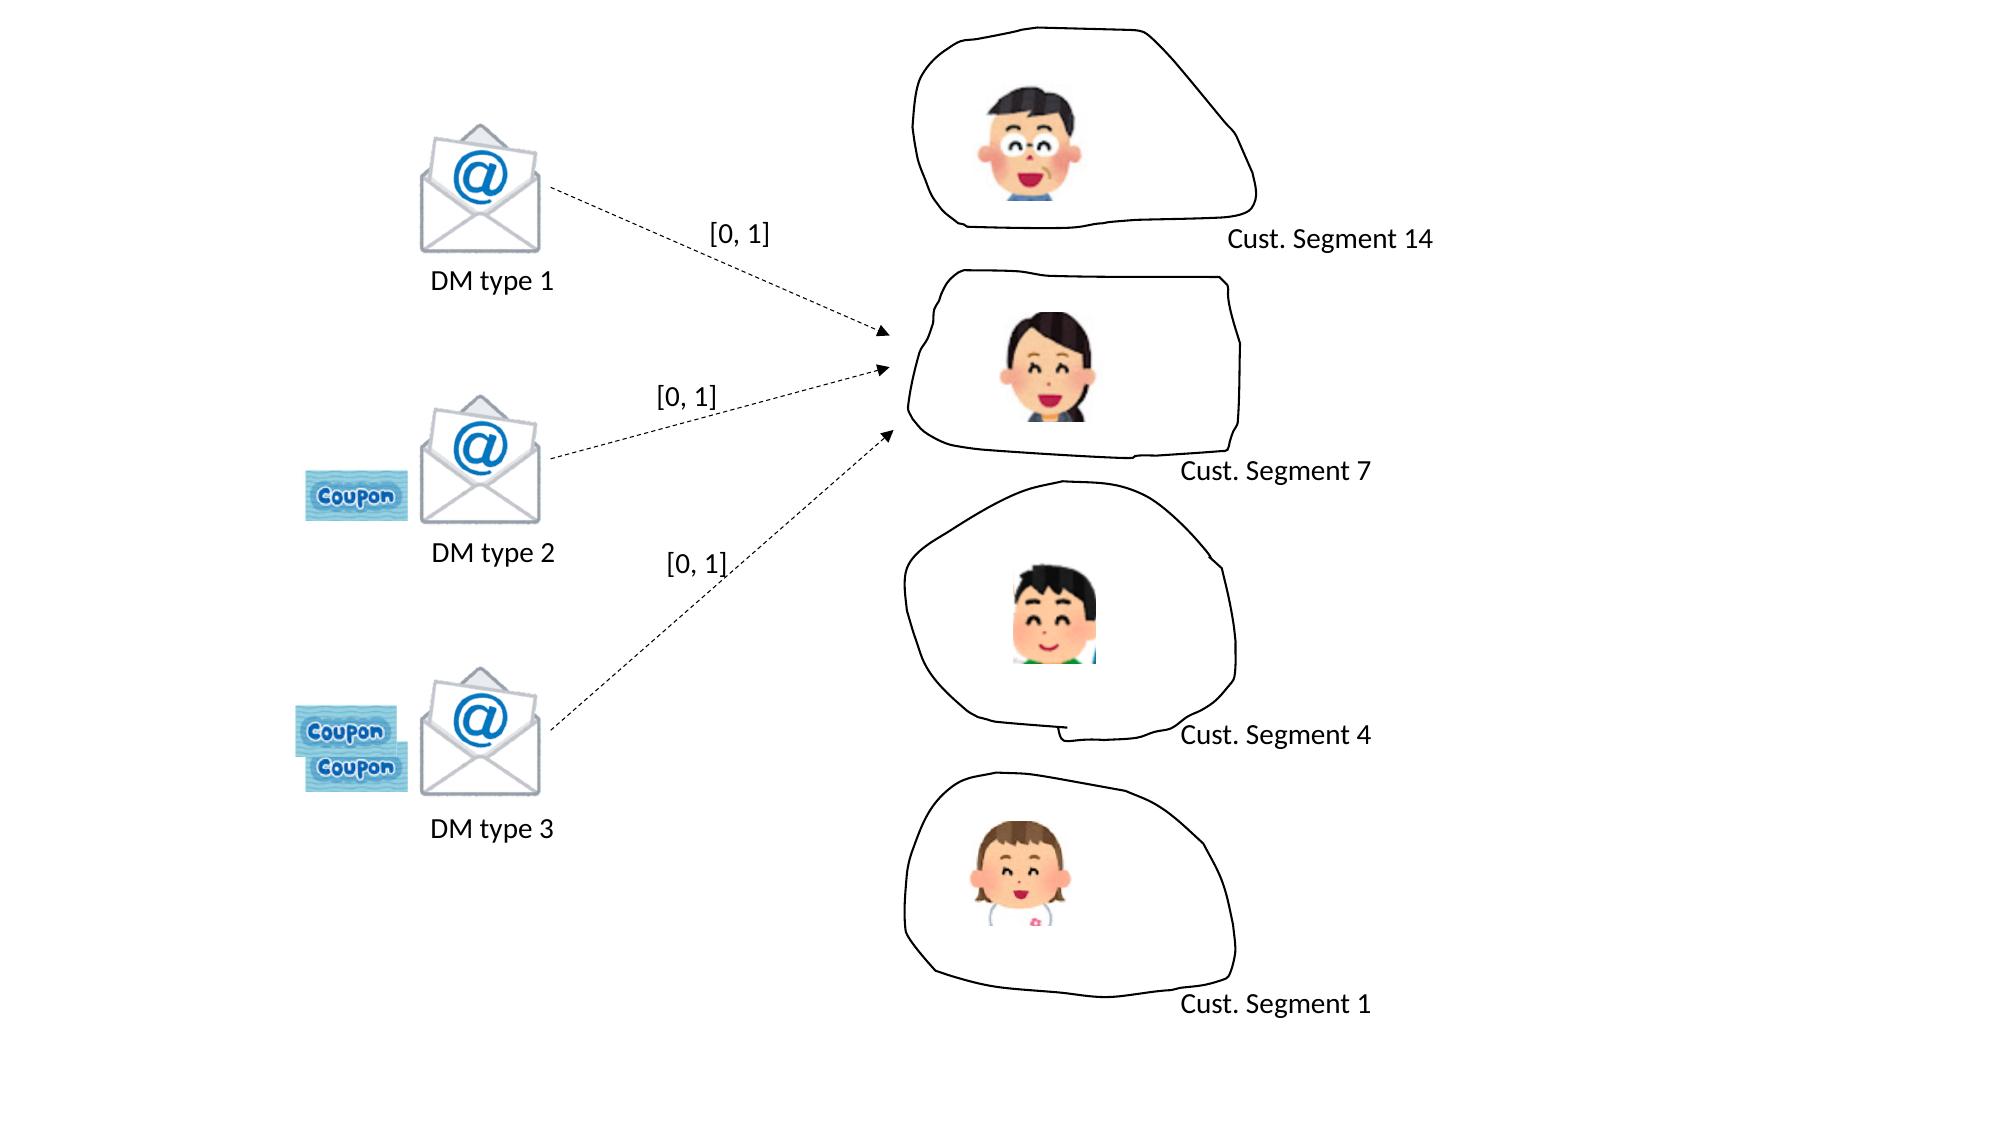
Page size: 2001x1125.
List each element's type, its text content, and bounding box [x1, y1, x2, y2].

text_box Cust. Segment 1 [1165, 977, 1387, 1027]
text_box [903, 480, 1237, 743]
picture [999, 312, 1105, 422]
text_box [906, 269, 1242, 460]
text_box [550, 367, 890, 429]
text_box Cust. Segment 7 [1165, 444, 1387, 494]
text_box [550, 429, 894, 731]
picture [290, 663, 551, 798]
text_box [903, 771, 1237, 999]
picture [972, 81, 1088, 201]
picture [301, 391, 550, 526]
text_box Cust. Segment 4 [1165, 708, 1387, 758]
text_box DM type 1 [415, 255, 550, 305]
picture [1013, 558, 1096, 664]
text_box DM type 2 [416, 526, 550, 576]
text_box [550, 187, 890, 336]
text_box [911, 26, 1258, 230]
picture [967, 821, 1073, 926]
picture [407, 120, 551, 255]
text_box DM type 3 [415, 801, 569, 852]
text_box Cust. Segment 14 [1212, 211, 1449, 262]
